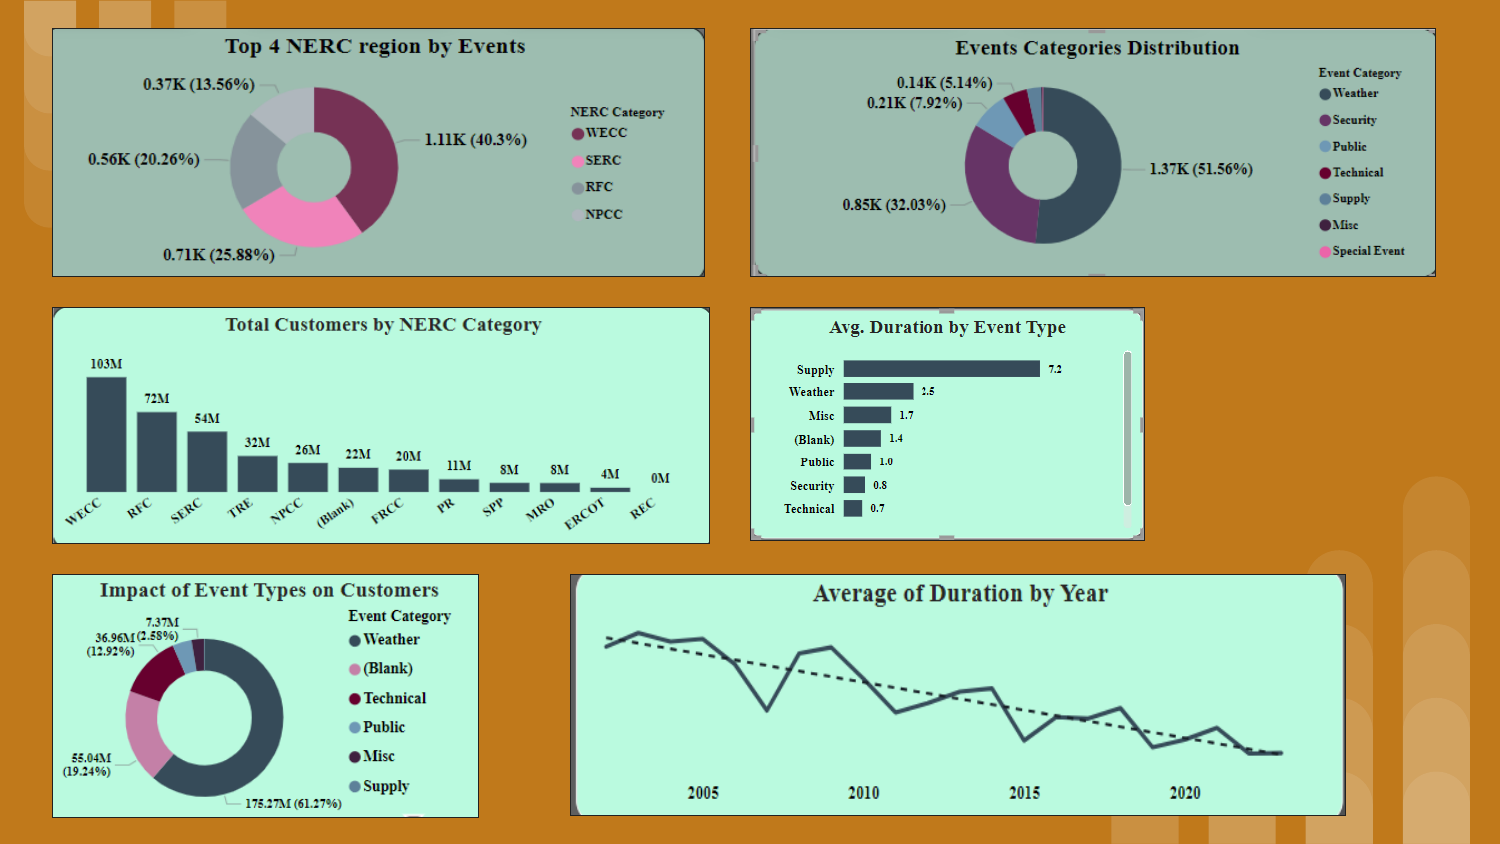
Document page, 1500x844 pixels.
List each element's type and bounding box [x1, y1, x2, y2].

picture [749, 27, 1436, 277]
picture [52, 27, 705, 277]
picture [52, 307, 711, 544]
picture [749, 307, 1145, 541]
picture [570, 573, 1346, 816]
picture [52, 573, 479, 818]
